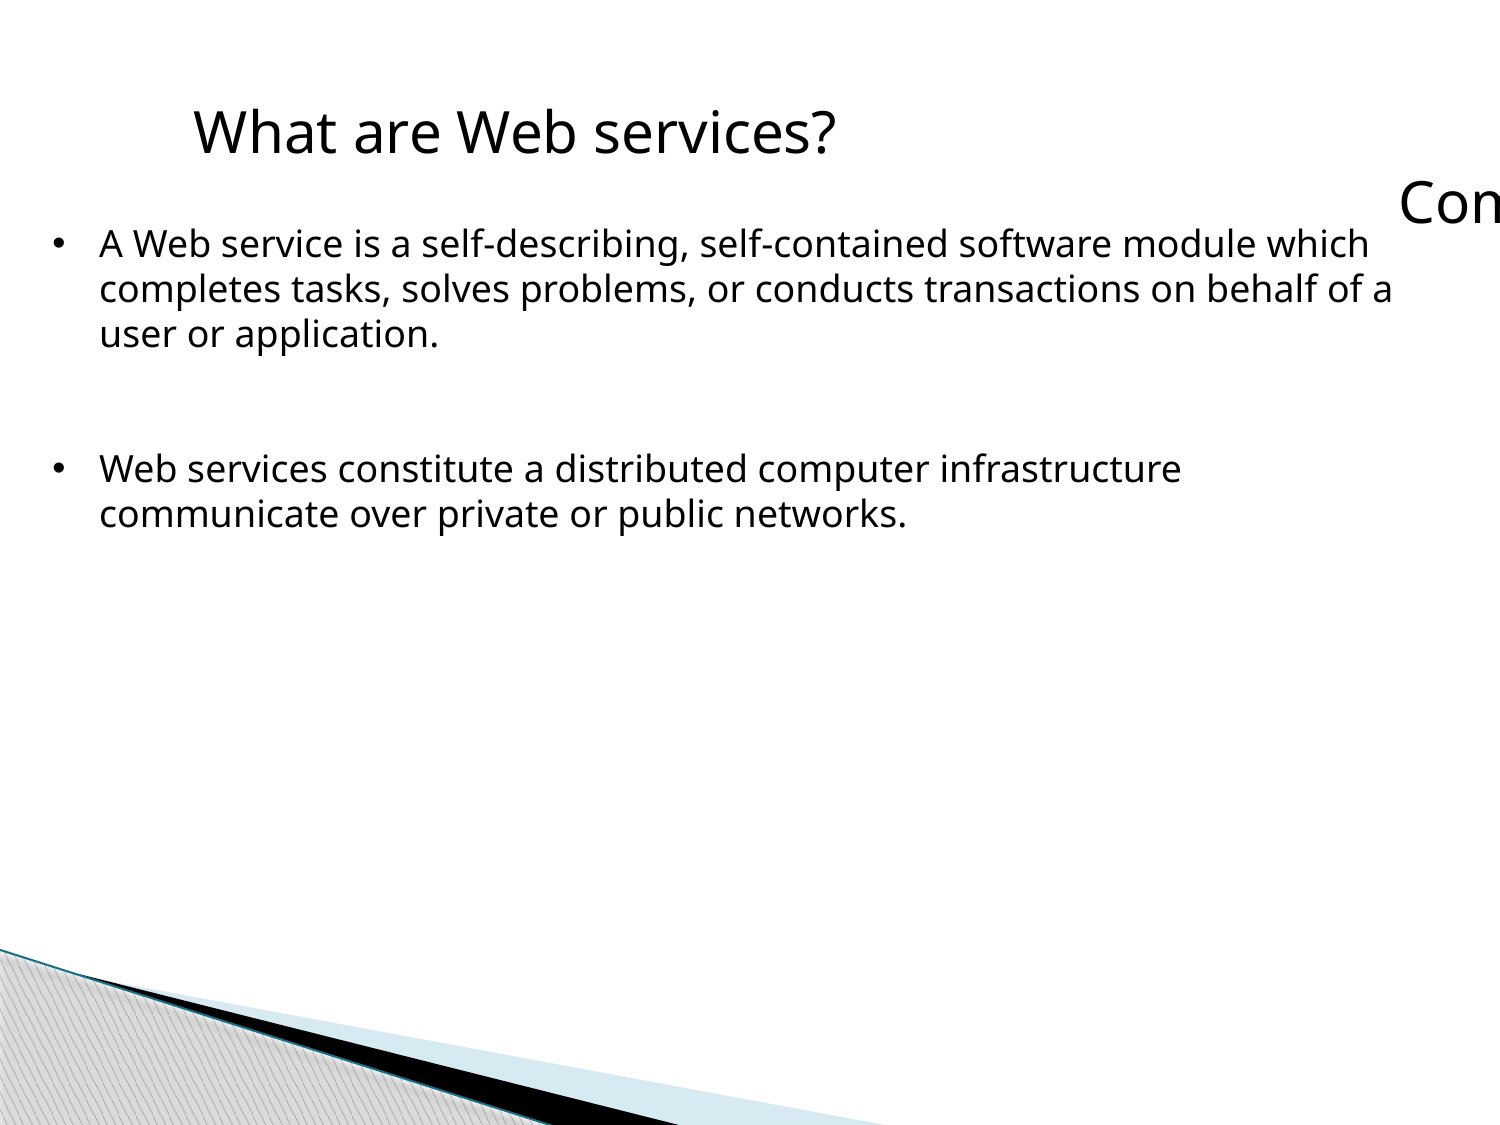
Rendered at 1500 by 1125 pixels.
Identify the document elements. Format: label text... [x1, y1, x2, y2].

text_box What are Web services? Complied [179, 87, 1500, 243]
text_box A Web service is a self-describing, self-contained software module which completes tasks, solves problems, or conducts transactions on behalf of a user or application. Web services constitute a distributed computer infrastructure communicate over private or public networks. [37, 212, 1438, 942]
